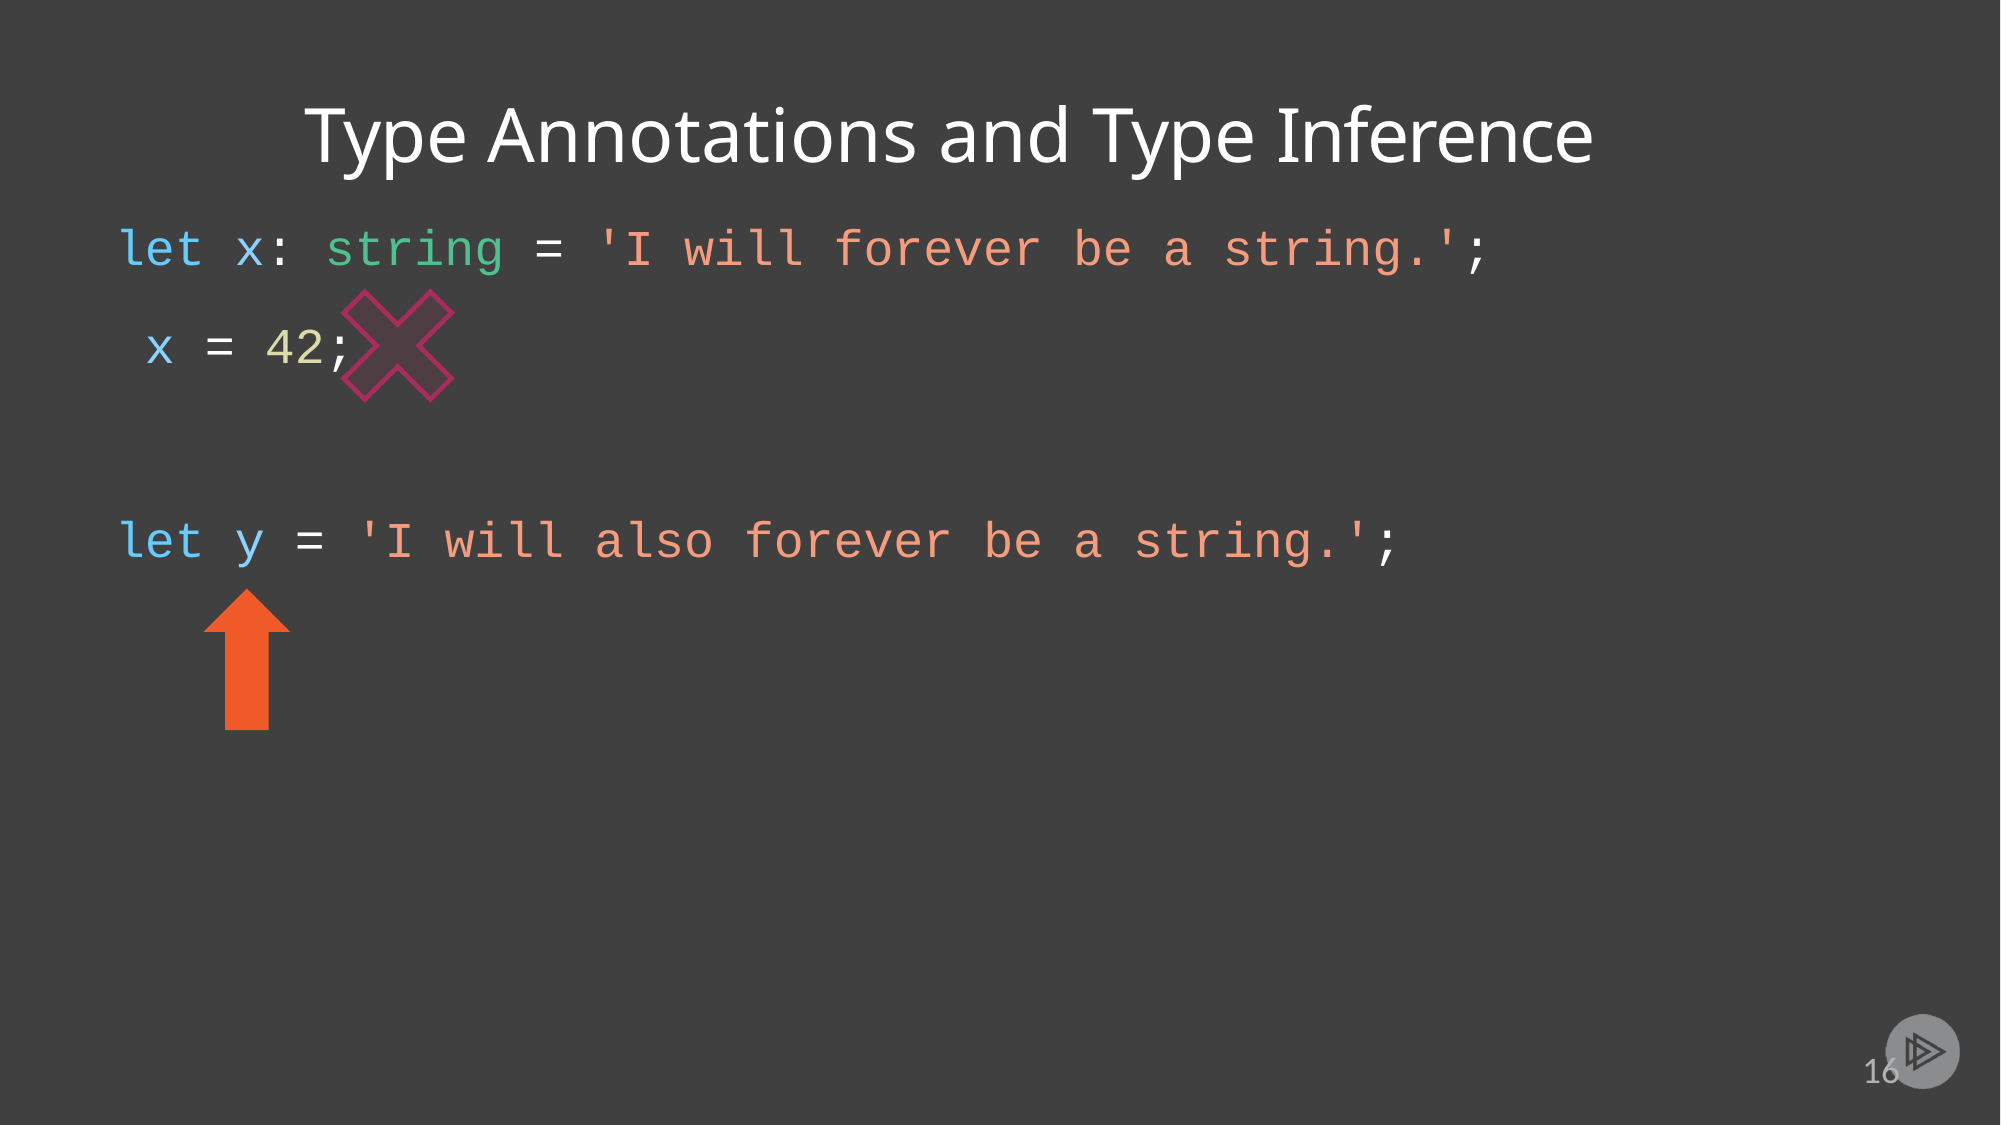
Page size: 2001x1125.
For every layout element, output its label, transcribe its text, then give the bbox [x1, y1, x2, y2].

text_box Type Annotations and Type Inference let x: string = 'I will forever be a string.'; x = 42; [112, 84, 1684, 374]
slide_number 16 [1440, 1046, 1900, 1103]
text_box let y = 'I will also forever be a string.'; [112, 505, 1405, 568]
picture [337, 285, 458, 406]
text_box [203, 588, 291, 731]
picture [1885, 1014, 1960, 1089]
